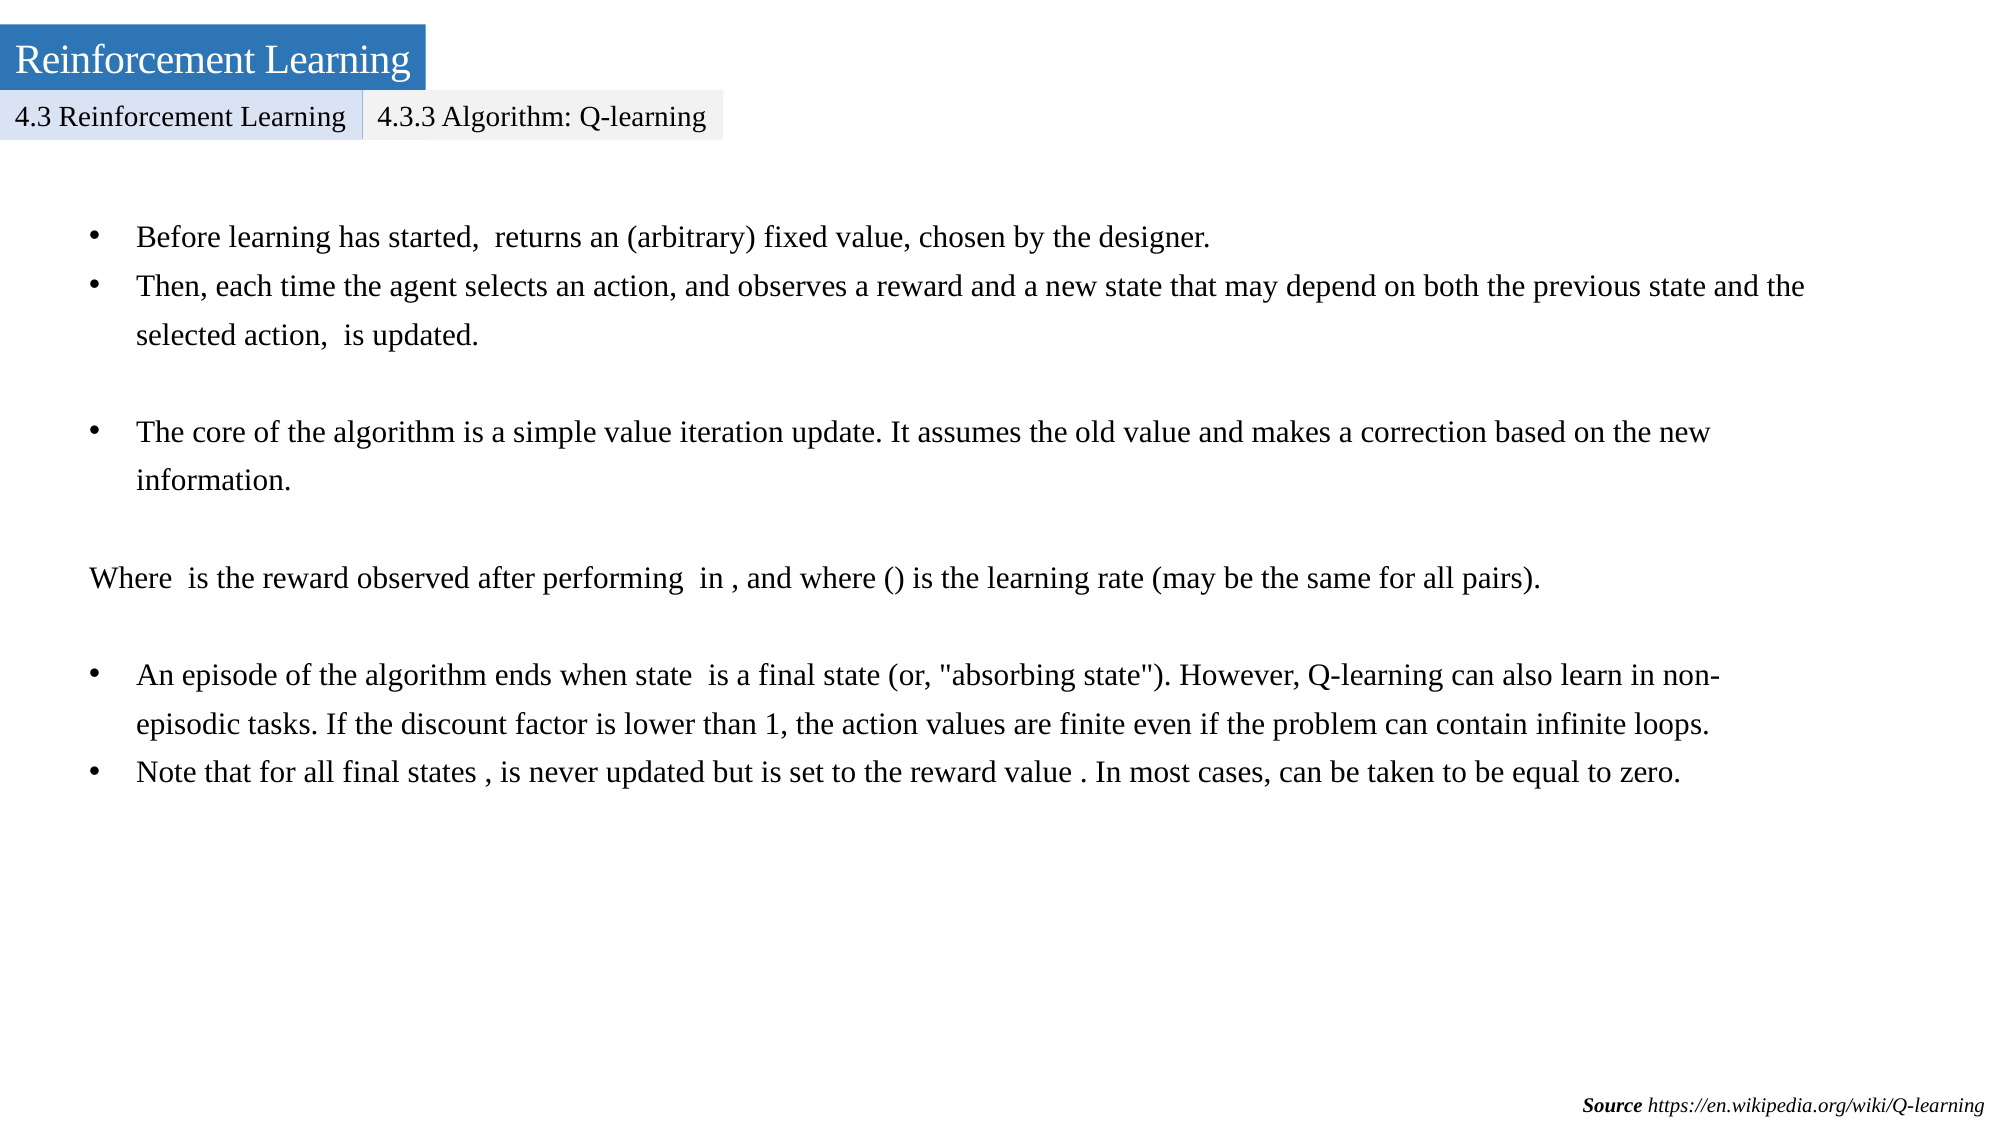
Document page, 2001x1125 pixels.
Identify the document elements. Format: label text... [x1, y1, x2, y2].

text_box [0, 24, 426, 141]
text_box 4.3.3 Algorithm: Q-learning [426, 90, 724, 140]
text_box Source https://en.wikipedia.org/wiki/Q-learning [1438, 1077, 2000, 1125]
